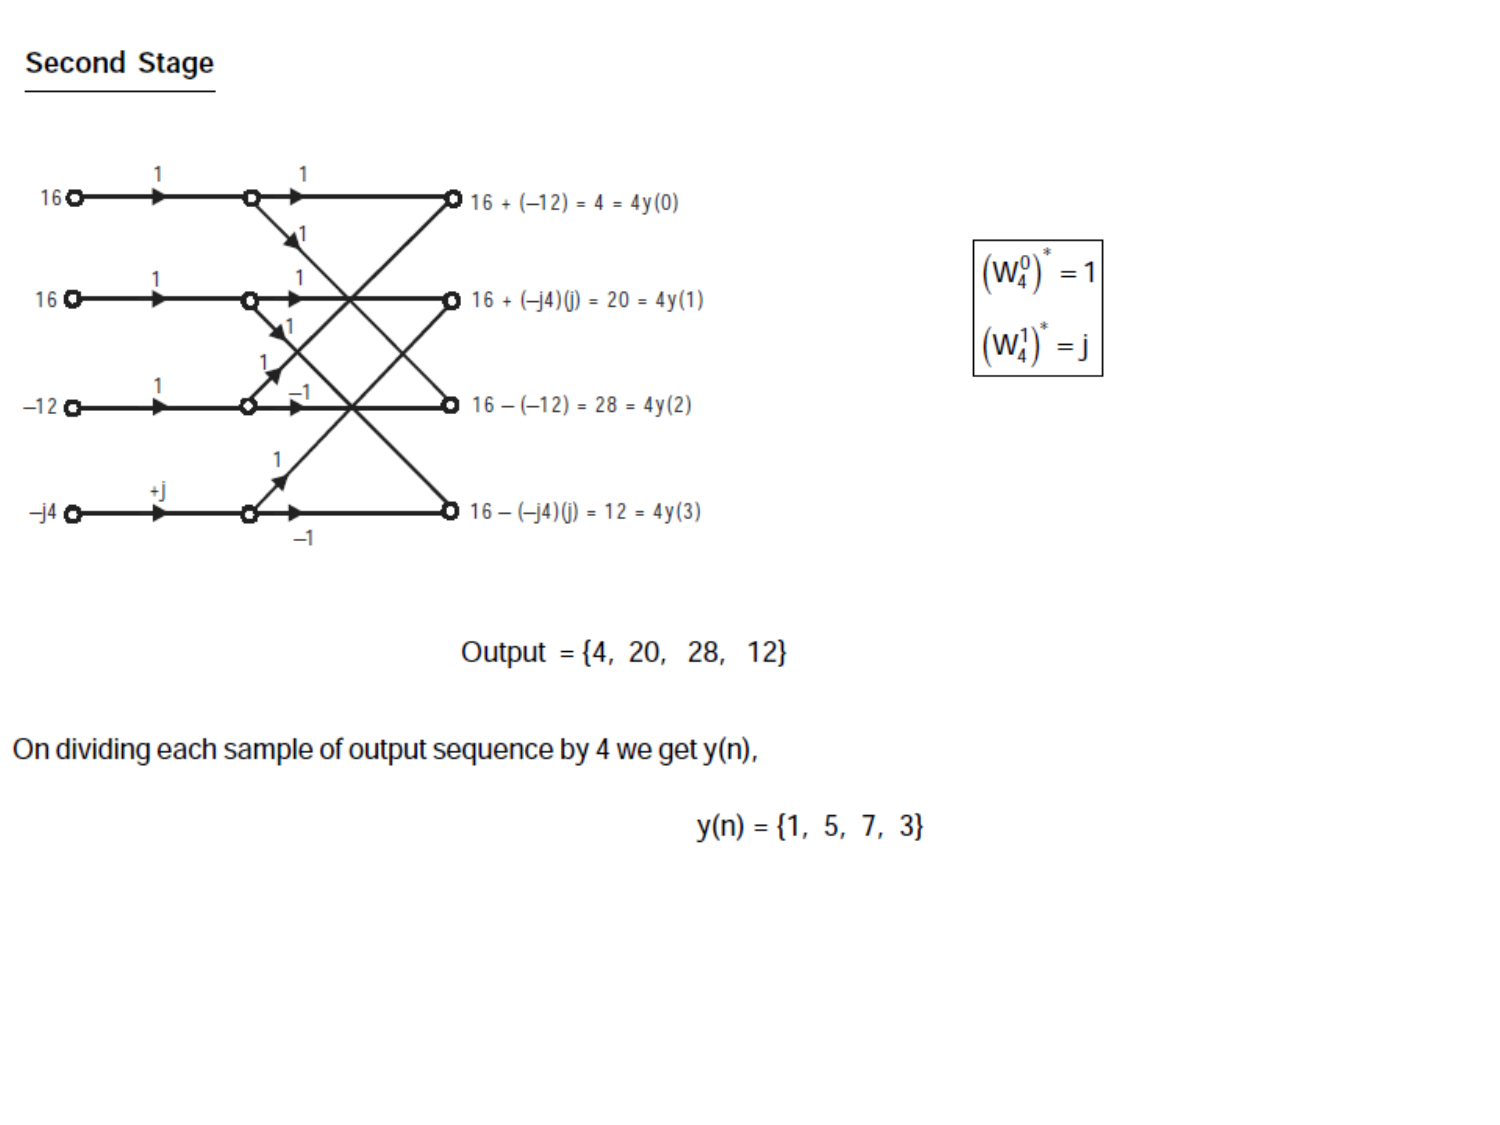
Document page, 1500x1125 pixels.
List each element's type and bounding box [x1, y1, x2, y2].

picture [449, 624, 804, 687]
picture [687, 799, 932, 849]
picture [0, 149, 712, 552]
picture [0, 724, 768, 777]
picture [962, 224, 1121, 396]
picture [0, 49, 241, 107]
